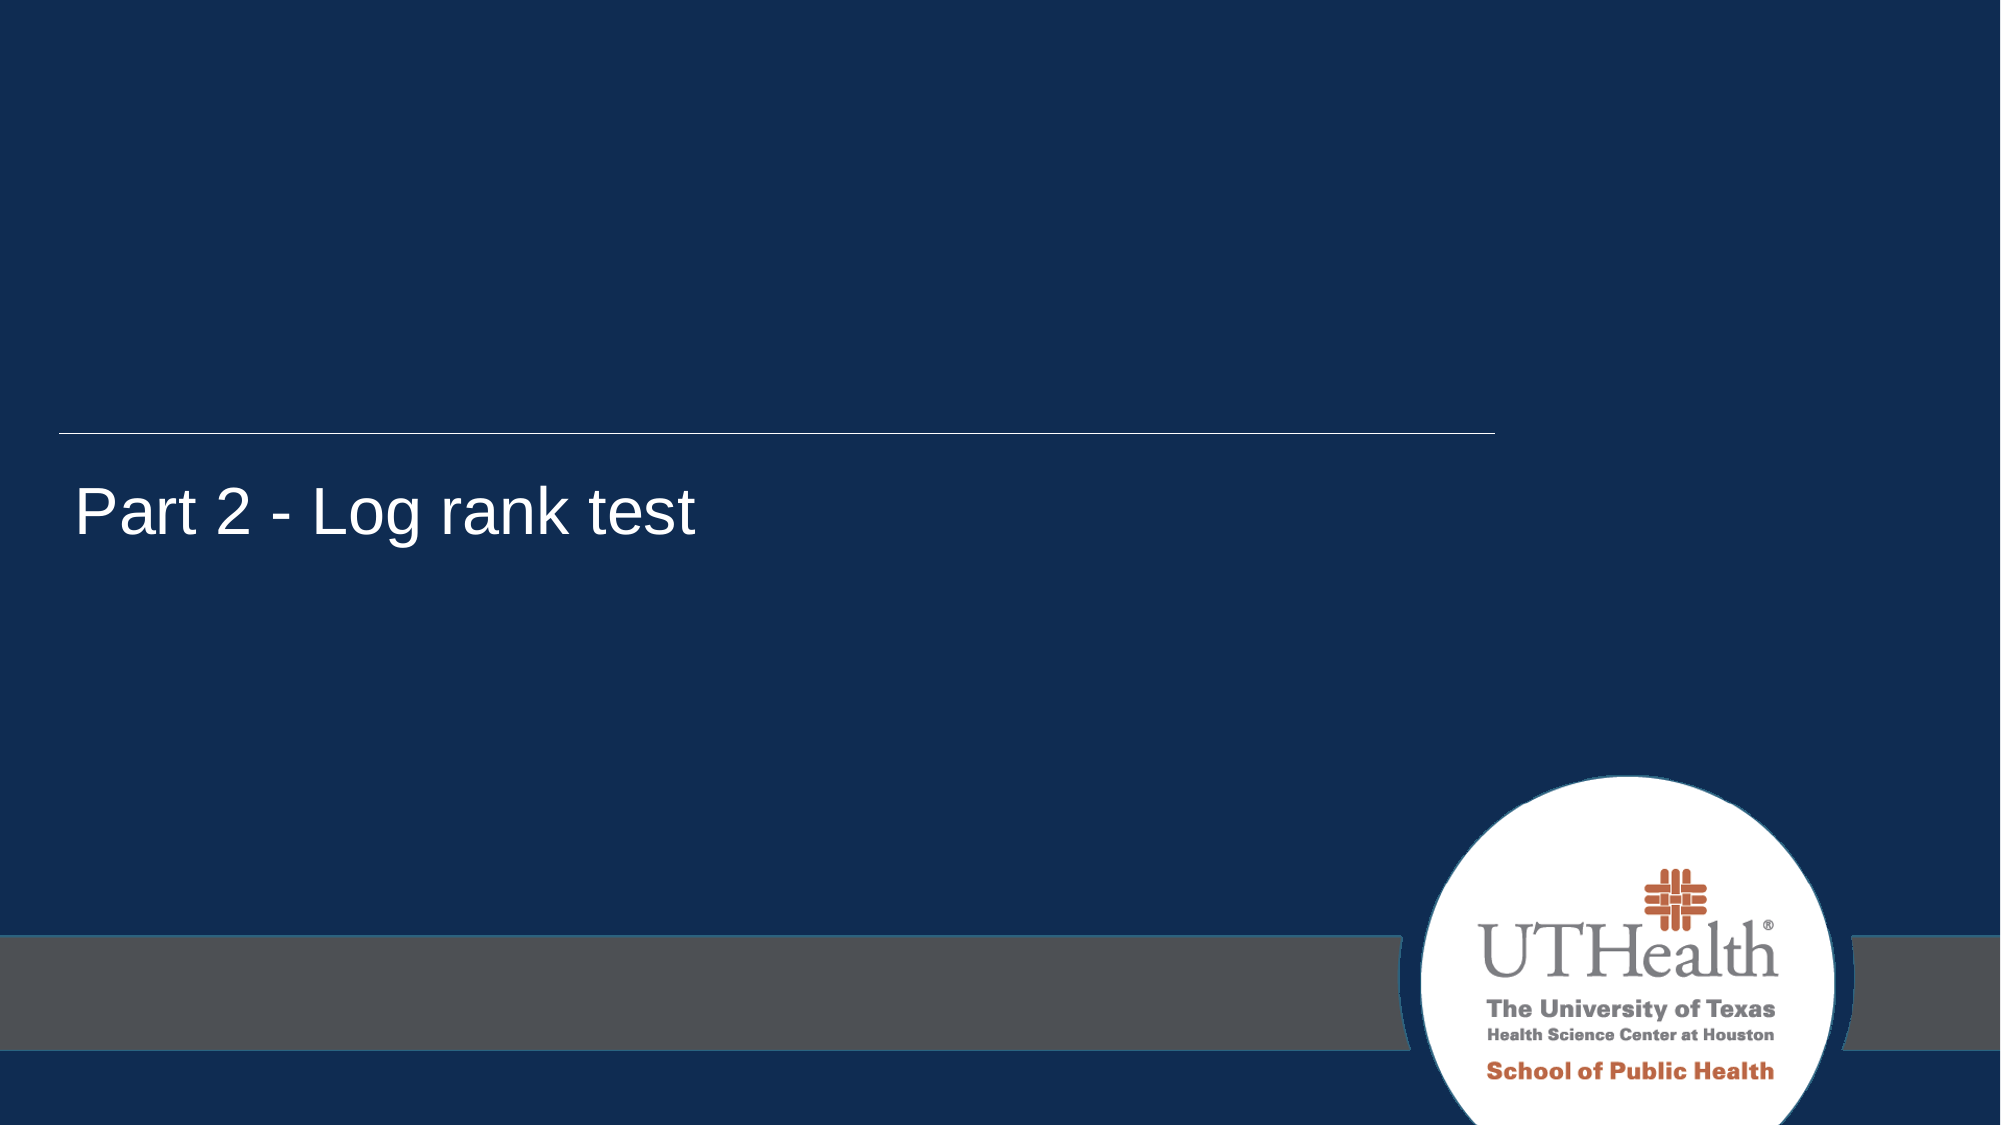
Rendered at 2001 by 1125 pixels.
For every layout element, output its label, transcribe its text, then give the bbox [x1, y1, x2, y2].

title Part 2 - Log rank test [59, 460, 1129, 744]
picture [0, 0, 2001, 1125]
